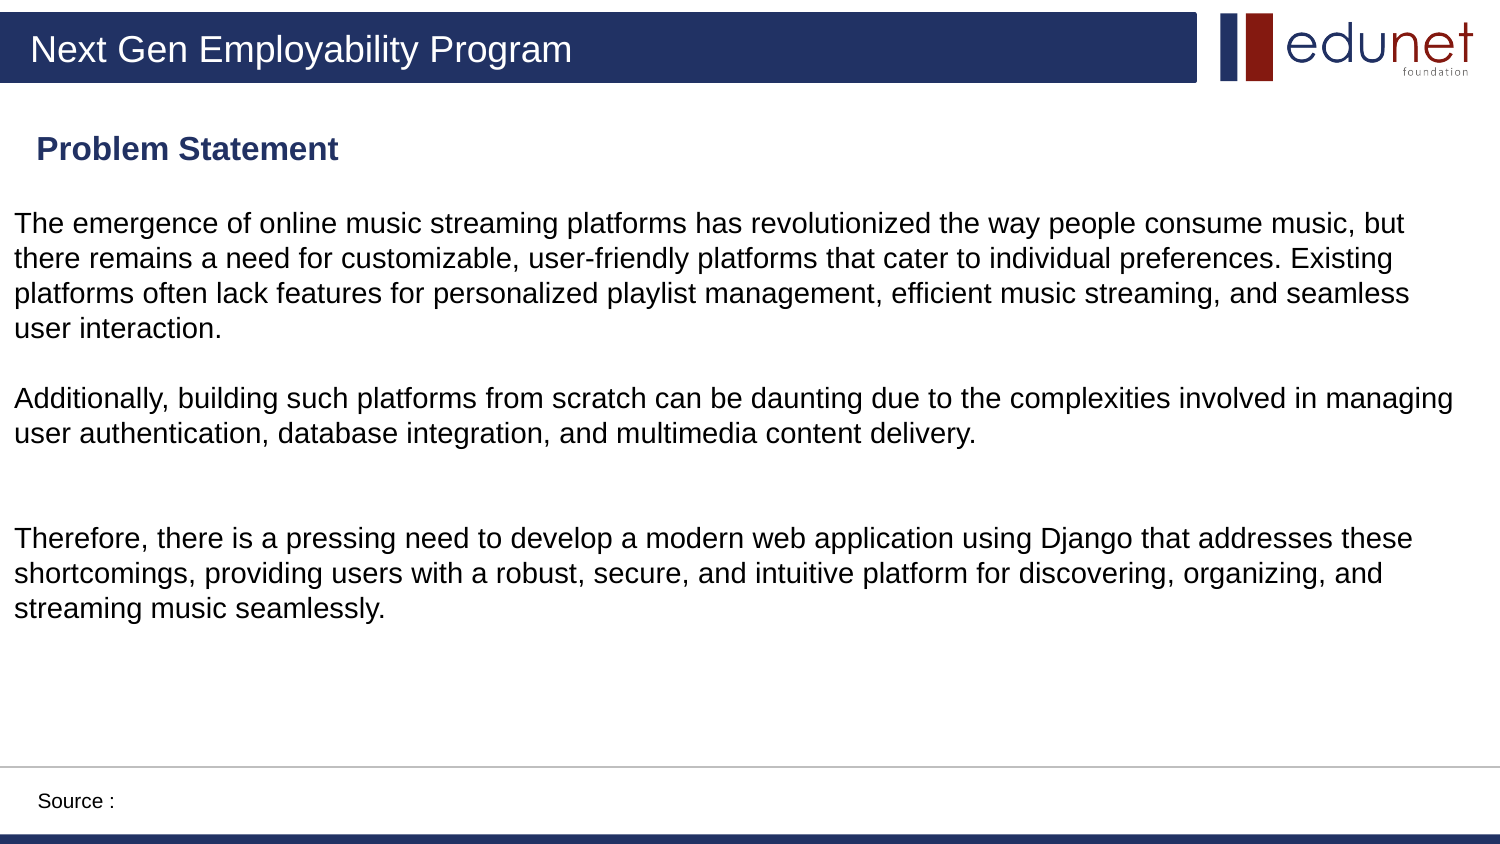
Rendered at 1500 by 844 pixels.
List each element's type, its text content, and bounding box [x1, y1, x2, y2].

picture [1279, 14, 1482, 83]
text_box The emergence of online music streaming platforms has revolutionized the way people consume music, but there remains a need for customizable, user-friendly platforms that cater to individual preferences. Existing platforms often lack features for personalized playlist management, efficient music streaming, and seamless user interaction. Additionally, building such platforms from scratch can be daunting due to the complexities involved in managing user authentication, database integration, and multimedia content delivery. Therefore, there is a pressing need to develop a modern web application using Django that addresses these shortcomings, providing users with a robust, secure, and intuitive platform for discovering, organizing, and streaming music seamlessly. [0, 196, 1478, 632]
title Problem Statement [21, 111, 504, 165]
text_box Source : [22, 776, 139, 826]
